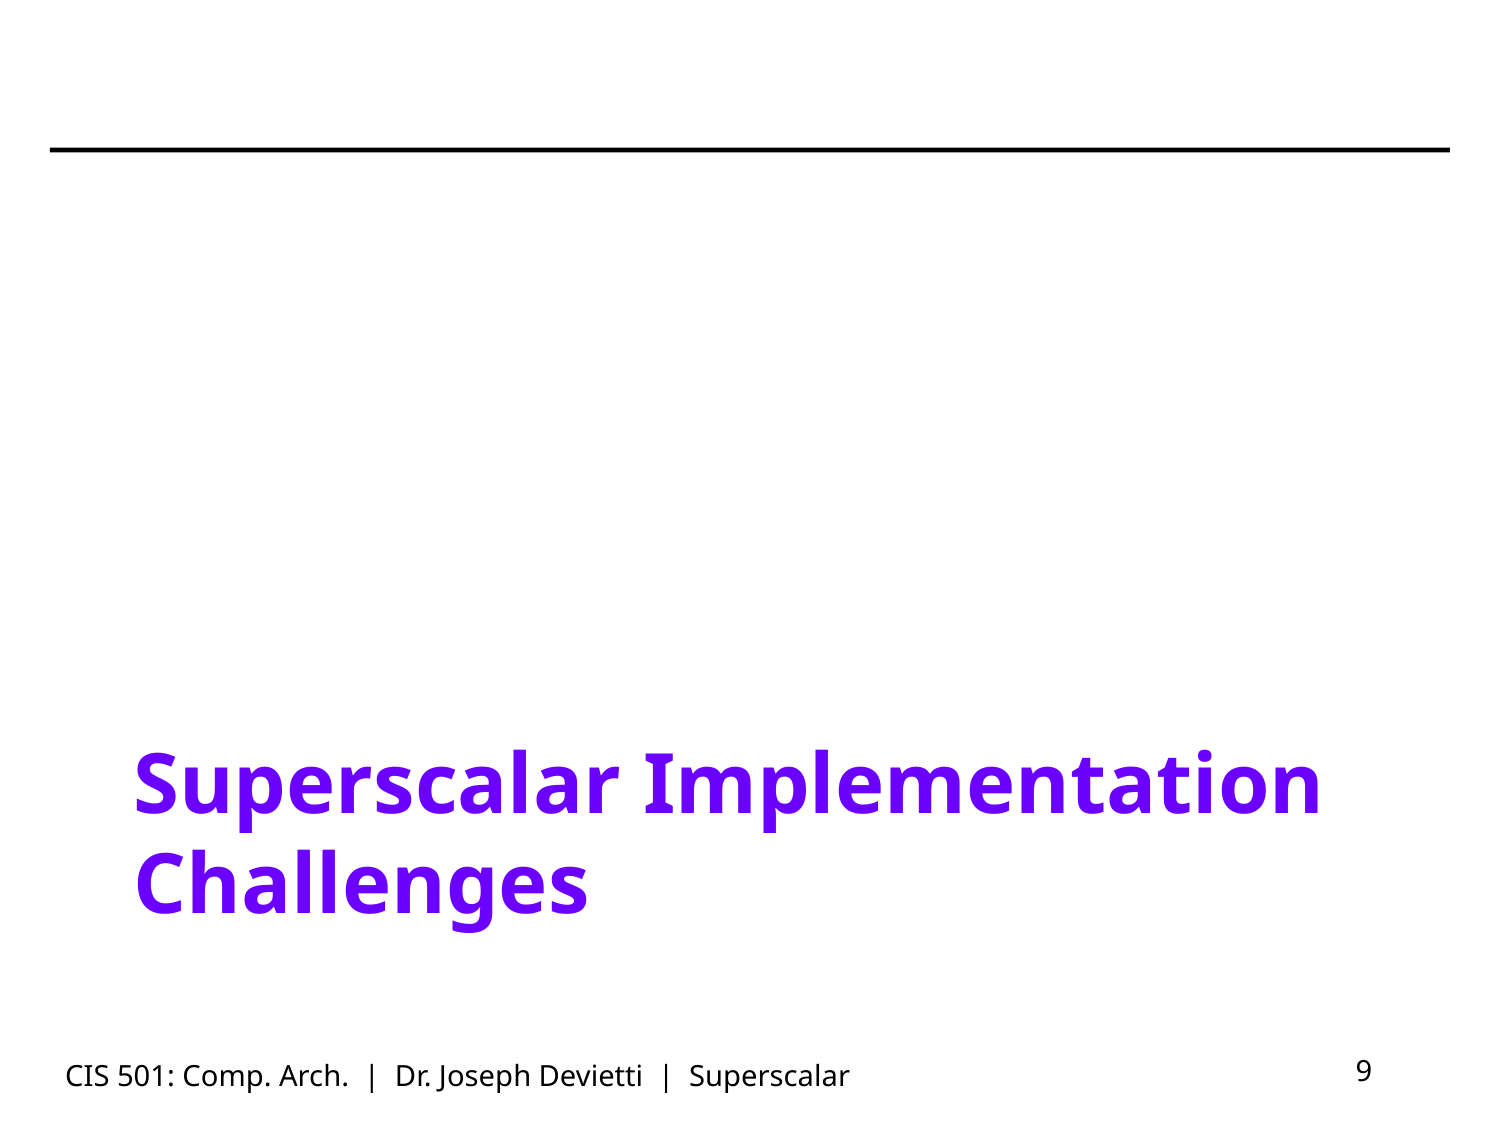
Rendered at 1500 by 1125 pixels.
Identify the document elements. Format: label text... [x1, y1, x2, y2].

slide_number 9 [1074, 1049, 1388, 1101]
title Superscalar Implementation Challenges [118, 722, 1394, 947]
footer CIS 501: Comp. Arch. | Dr. Joseph Devietti | Superscalar [49, 1049, 988, 1101]
